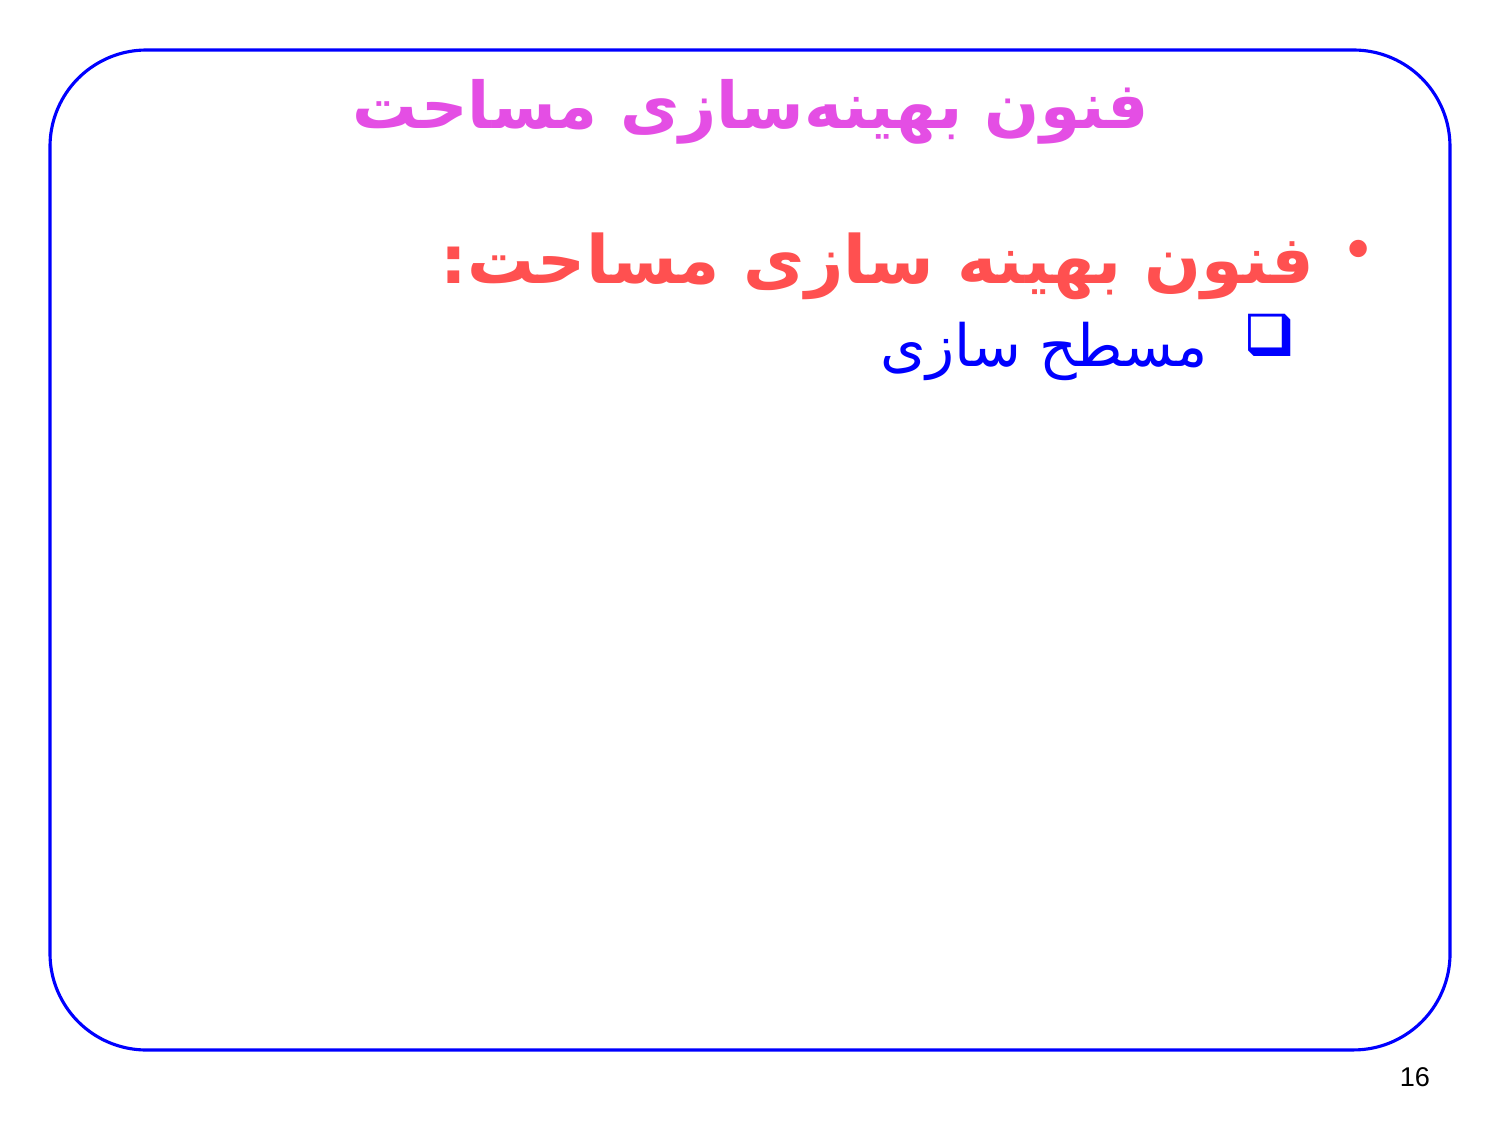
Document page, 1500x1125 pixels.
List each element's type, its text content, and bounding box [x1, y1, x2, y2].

slide_number 16 [1351, 1047, 1444, 1104]
list فنون بهینه سازی مساحت: مسطح سازی [88, 208, 1388, 971]
title فنون بهینه‌سازی مساحت [113, 66, 1389, 140]
